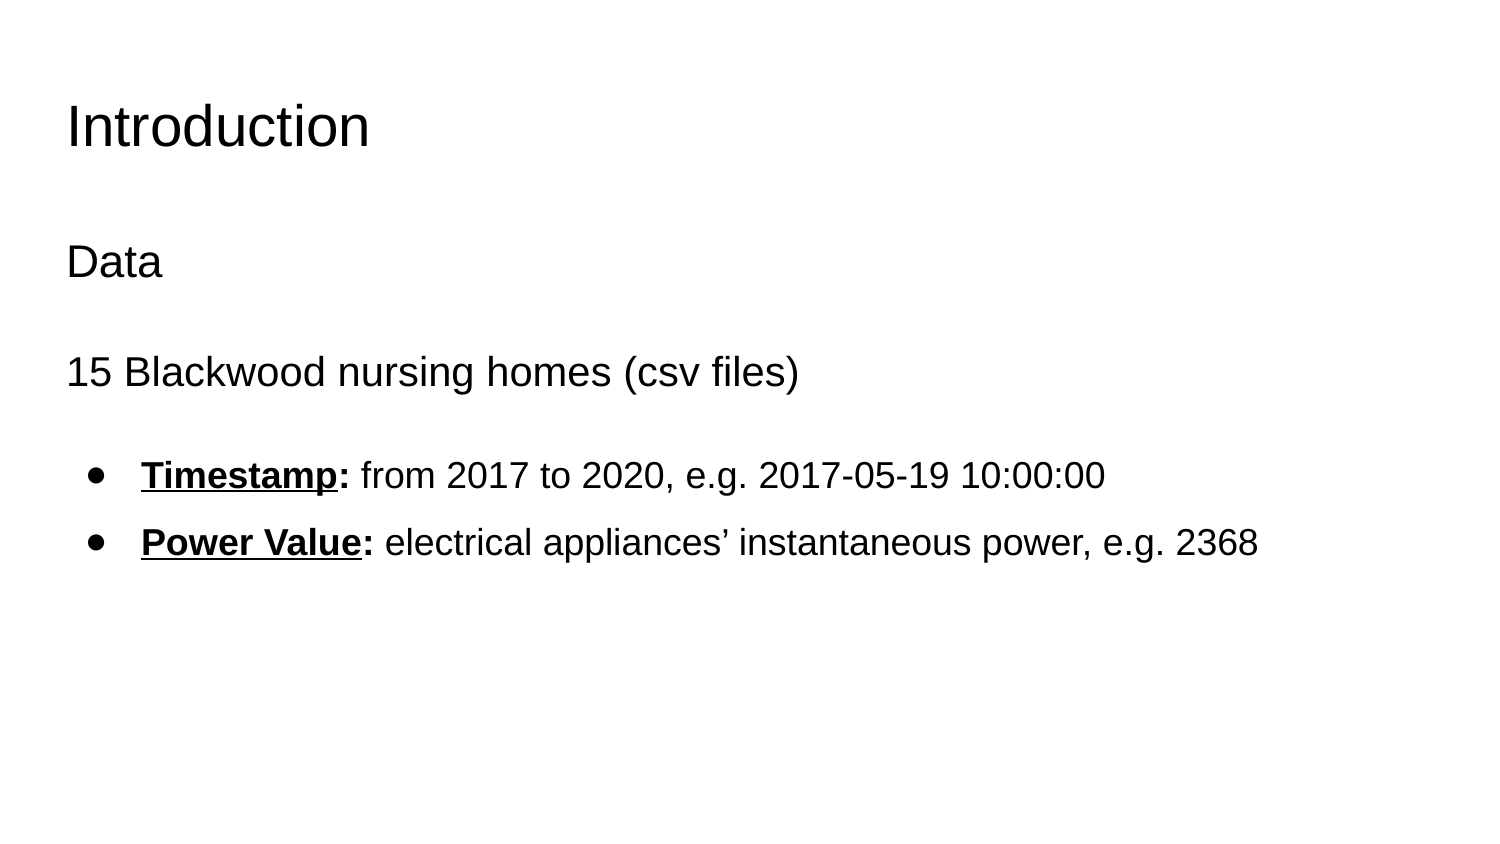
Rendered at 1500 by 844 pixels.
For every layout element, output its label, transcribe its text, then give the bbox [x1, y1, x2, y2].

list Data 15 Blackwood nursing homes (csv files) Timestamp: from 2017 to 2020, e.g. 2017-05-19 10:00:00 Power Value: electrical appliances’ instantaneous power, e.g. 2368 [51, 189, 1449, 750]
title Introduction [51, 72, 1449, 167]
